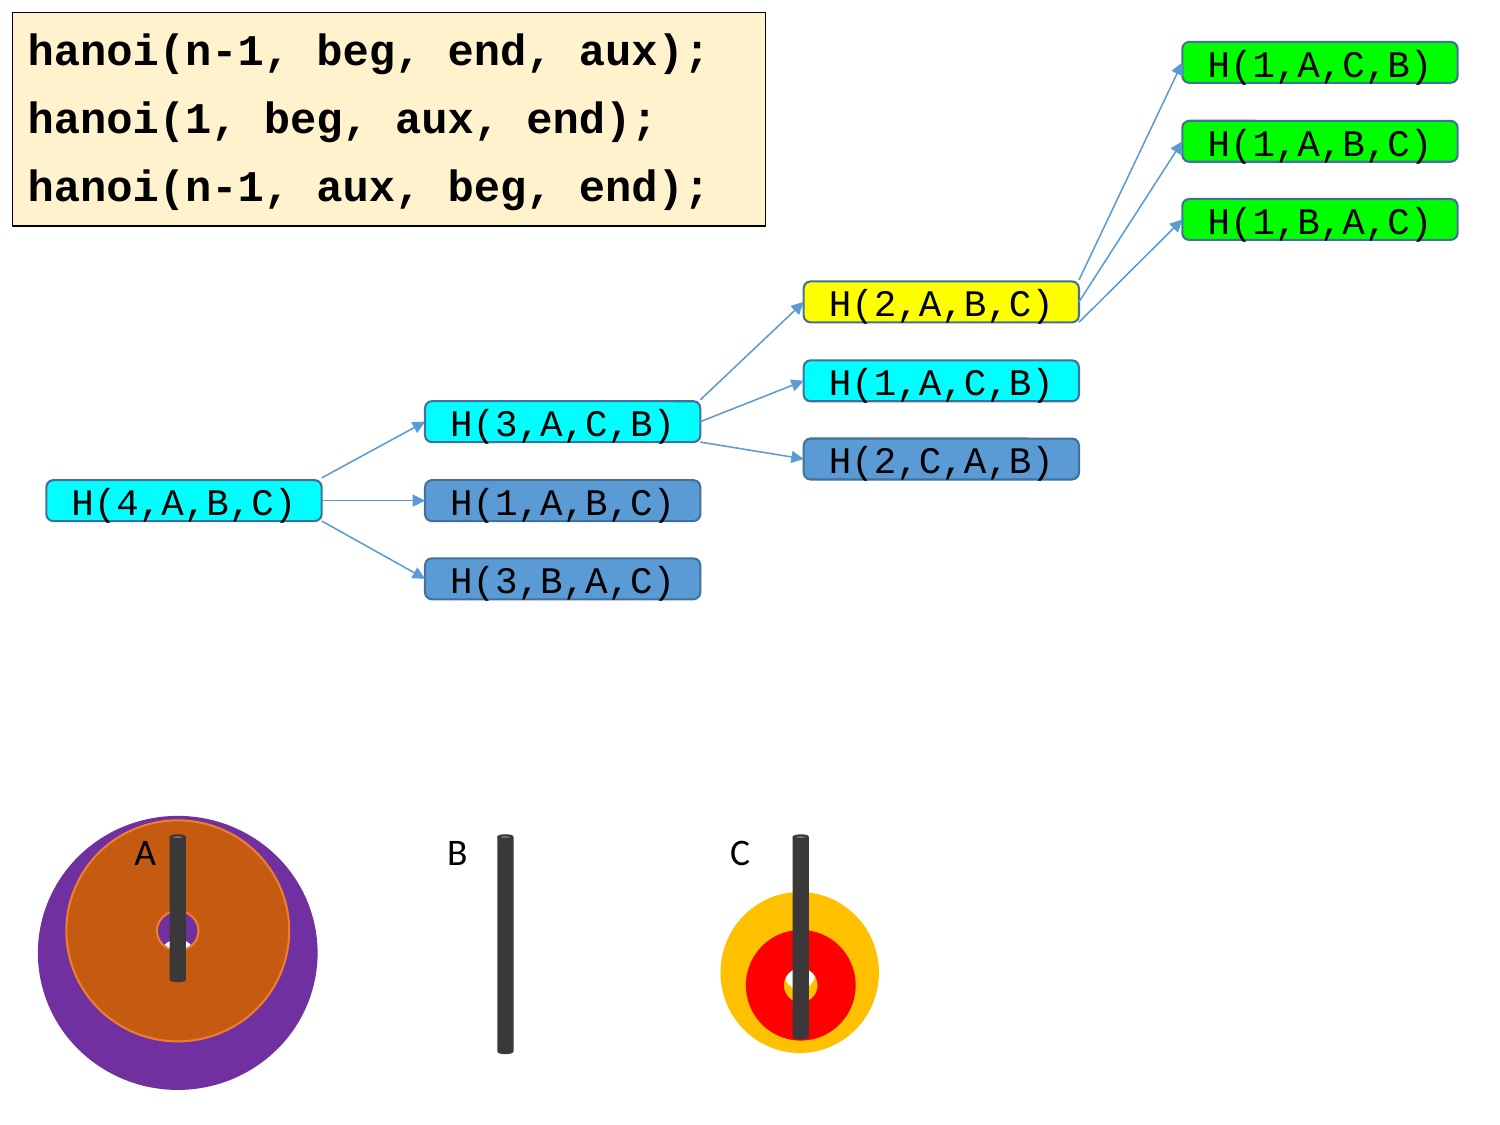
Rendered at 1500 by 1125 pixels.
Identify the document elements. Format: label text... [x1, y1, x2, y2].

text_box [700, 441, 804, 460]
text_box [700, 301, 804, 380]
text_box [321, 421, 426, 479]
text_box hanoi(n-1, beg, end, aux); hanoi(1, beg, aux, end); hanoi(n-1, aux, beg, end); [12, 12, 766, 226]
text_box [1078, 219, 1183, 323]
text_box C [715, 820, 777, 881]
text_box H(1,B,A,C) [1189, 198, 1458, 240]
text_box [700, 380, 804, 422]
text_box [1078, 140, 1183, 218]
text_box H(1,A,C,B) [810, 360, 1079, 402]
text_box H(1,A,B,C) [424, 480, 701, 522]
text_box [321, 520, 426, 579]
text_box [38, 816, 317, 1089]
text_box H(2,A,B,C) [803, 281, 1073, 323]
text_box [721, 893, 878, 1053]
text_box [746, 931, 855, 1040]
text_box H(3,A,C,B) [424, 401, 701, 443]
text_box H(1,A,B,C) [1188, 120, 1458, 162]
text_box [66, 820, 290, 1042]
text_box H(2,C,A,B) [803, 438, 1079, 480]
text_box A [119, 820, 178, 881]
text_box [793, 835, 808, 1039]
text_box H(3,B,A,C) [424, 558, 701, 600]
text_box B [432, 820, 485, 881]
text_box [1078, 61, 1183, 140]
text_box H(1,A,C,B) [1182, 41, 1458, 83]
text_box [170, 835, 185, 982]
text_box [498, 835, 513, 1054]
text_box H(4,A,B,C) [46, 480, 322, 522]
